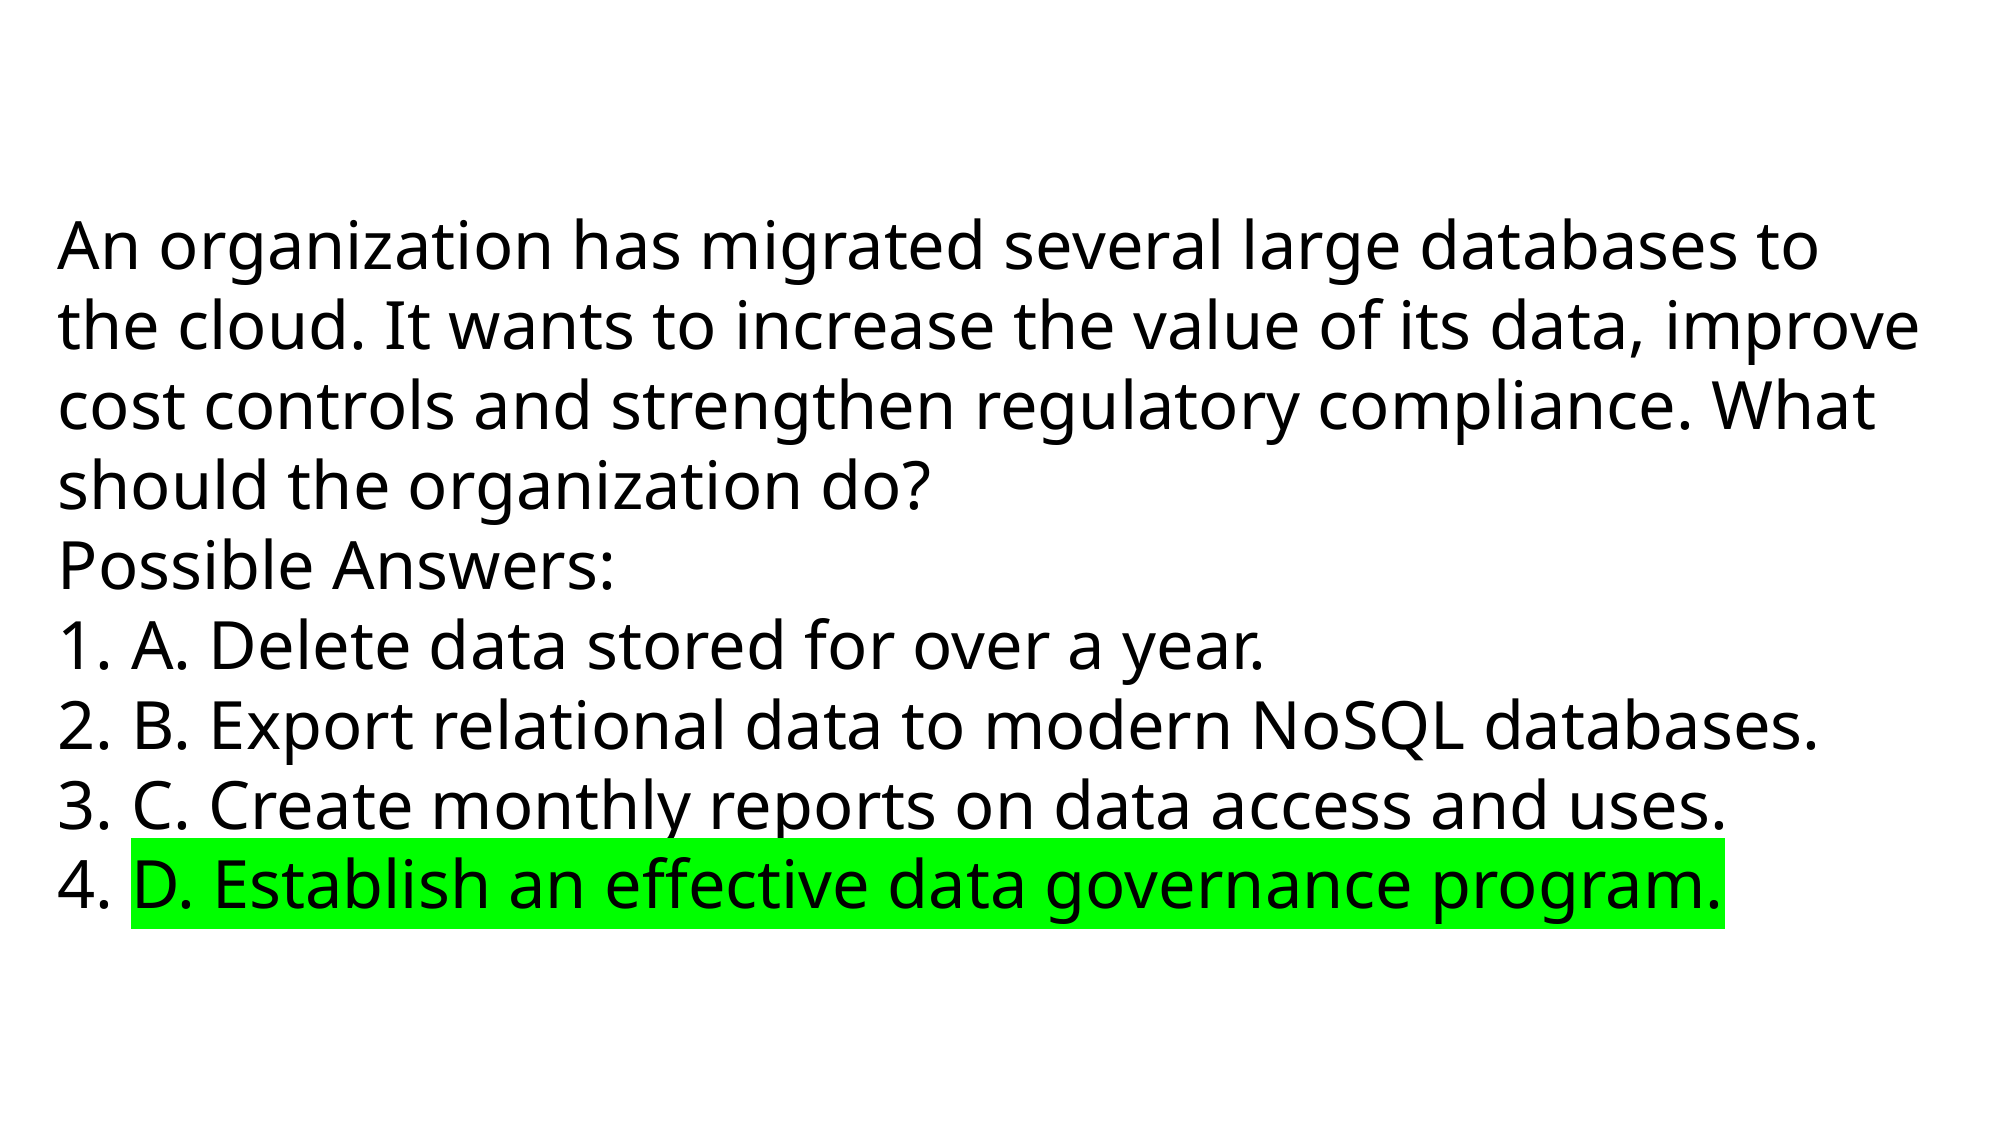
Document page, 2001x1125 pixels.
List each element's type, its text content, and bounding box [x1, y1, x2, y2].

text_box An organization has migrated several large databases to the cloud. It wants to increase the value of its data, improve cost controls and strengthen regulatory compliance. What should the organization do? Possible Answers: 1. A. Delete data stored for over a year. 2. B. Export relational data to modern NoSQL databases. 3. C. Create monthly reports on data access and uses. 4. D. Establish an effective data governance program. [42, 195, 1958, 930]
